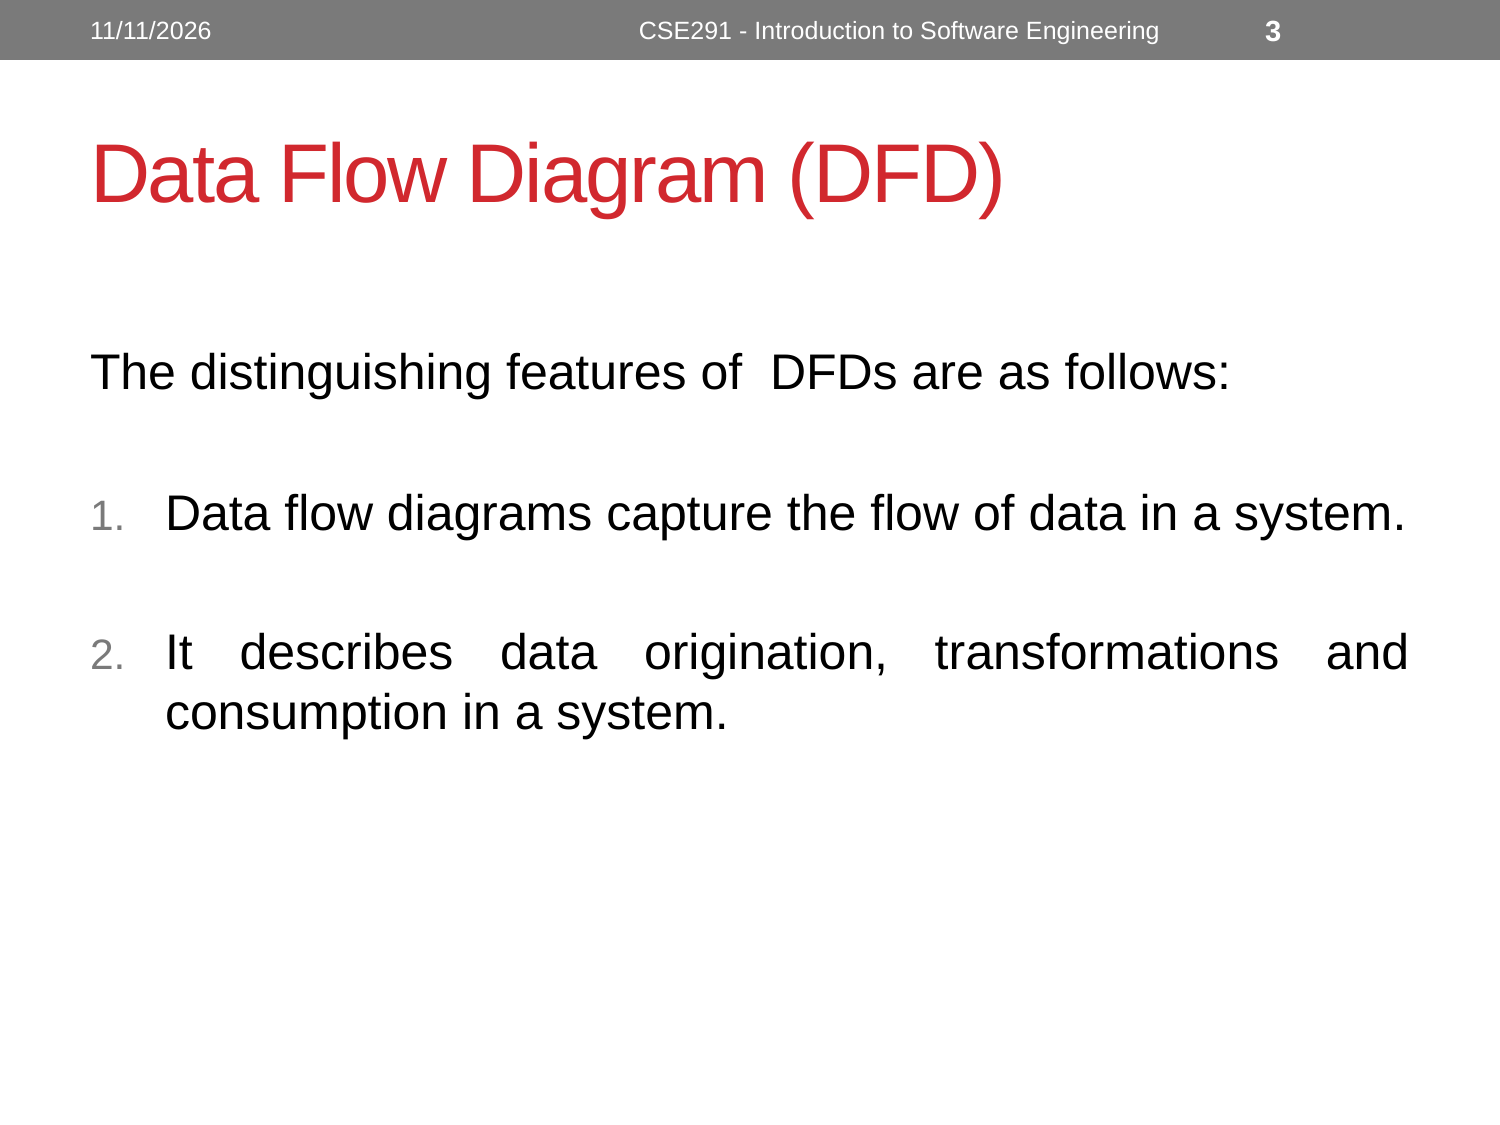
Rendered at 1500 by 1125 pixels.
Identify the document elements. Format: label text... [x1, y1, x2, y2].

slide_number 3 [1250, 3, 1425, 57]
footer CSE291 - Introduction to Software Engineering [562, 3, 1238, 57]
title Data Flow Diagram (DFD) [75, 87, 1425, 250]
list The distinguishing features of DFDs are as follows: Data flow diagrams capture the flow of data in a system. It describes data origination, transformations and consumption in a system. [75, 262, 1425, 1063]
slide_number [75, 3, 550, 57]
